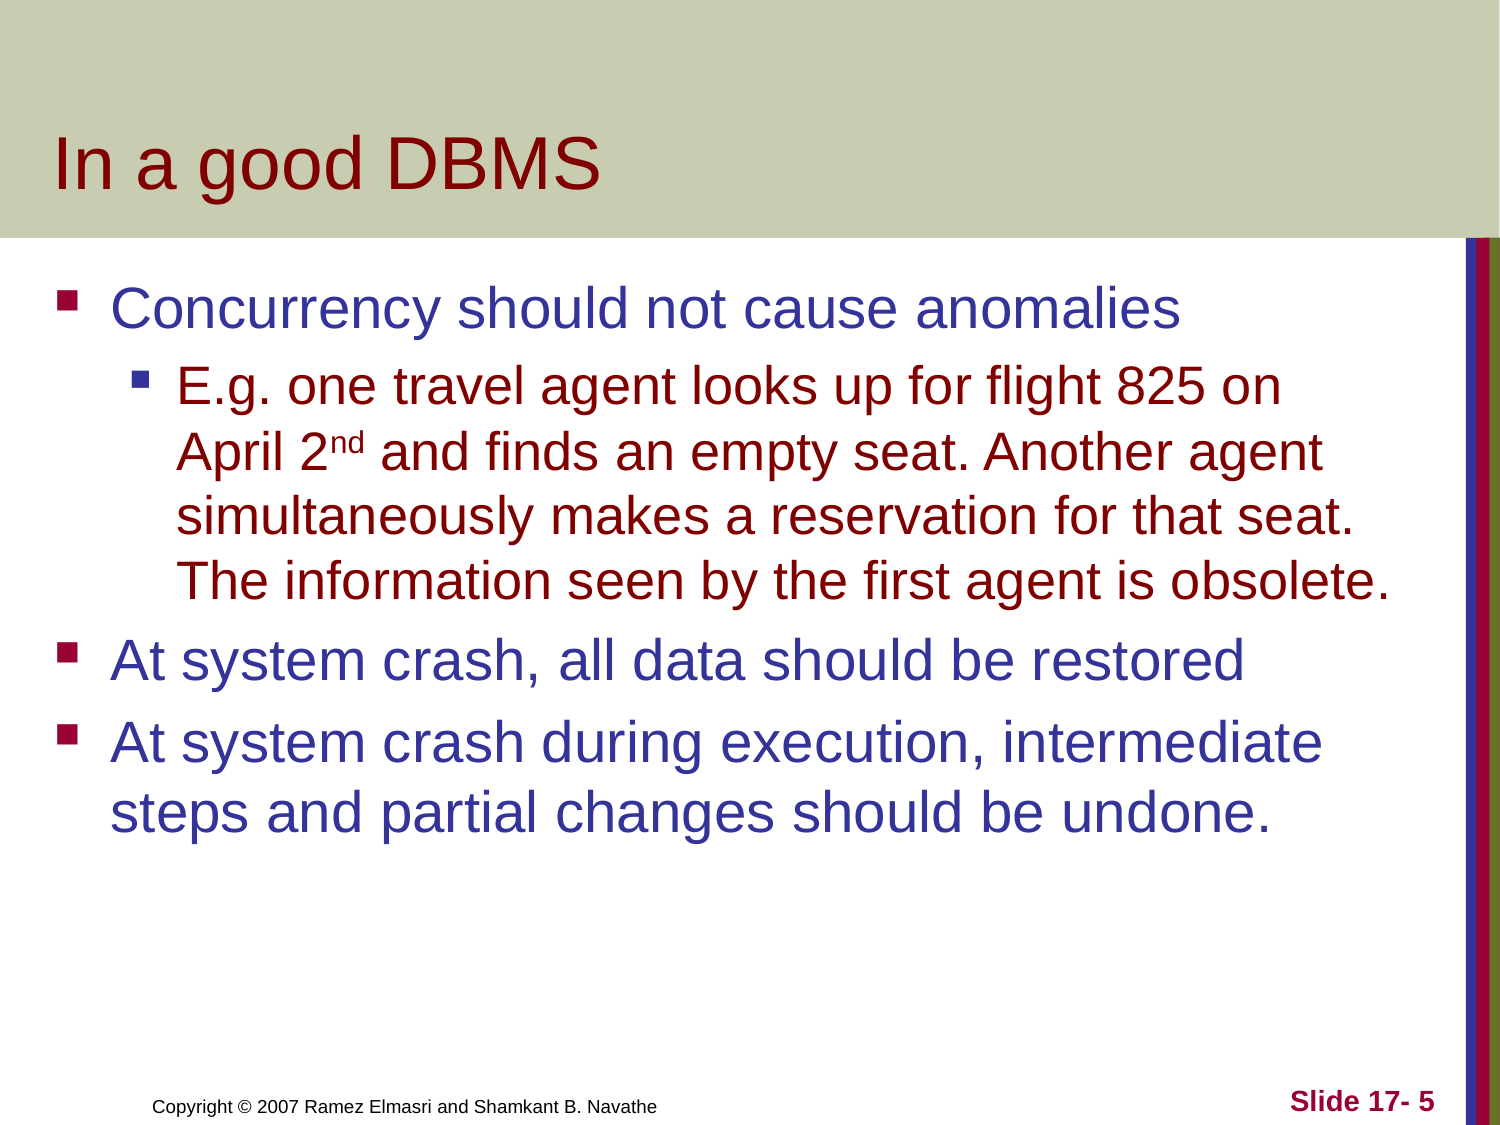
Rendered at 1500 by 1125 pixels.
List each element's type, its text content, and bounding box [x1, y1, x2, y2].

slide_number Slide 17- 5 [1137, 1049, 1451, 1125]
title In a good DBMS [37, 49, 1317, 213]
list Concurrency should not cause anomalies E.g. one travel agent looks up for flight 825 on April 2nd and finds an empty seat. Another agent simultaneously makes a reservation for that seat. The information seen by the first agent is obsolete. At system crash, all data should be restored At system crash during execution, intermediate steps and partial changes should be undone. [39, 262, 1401, 1013]
